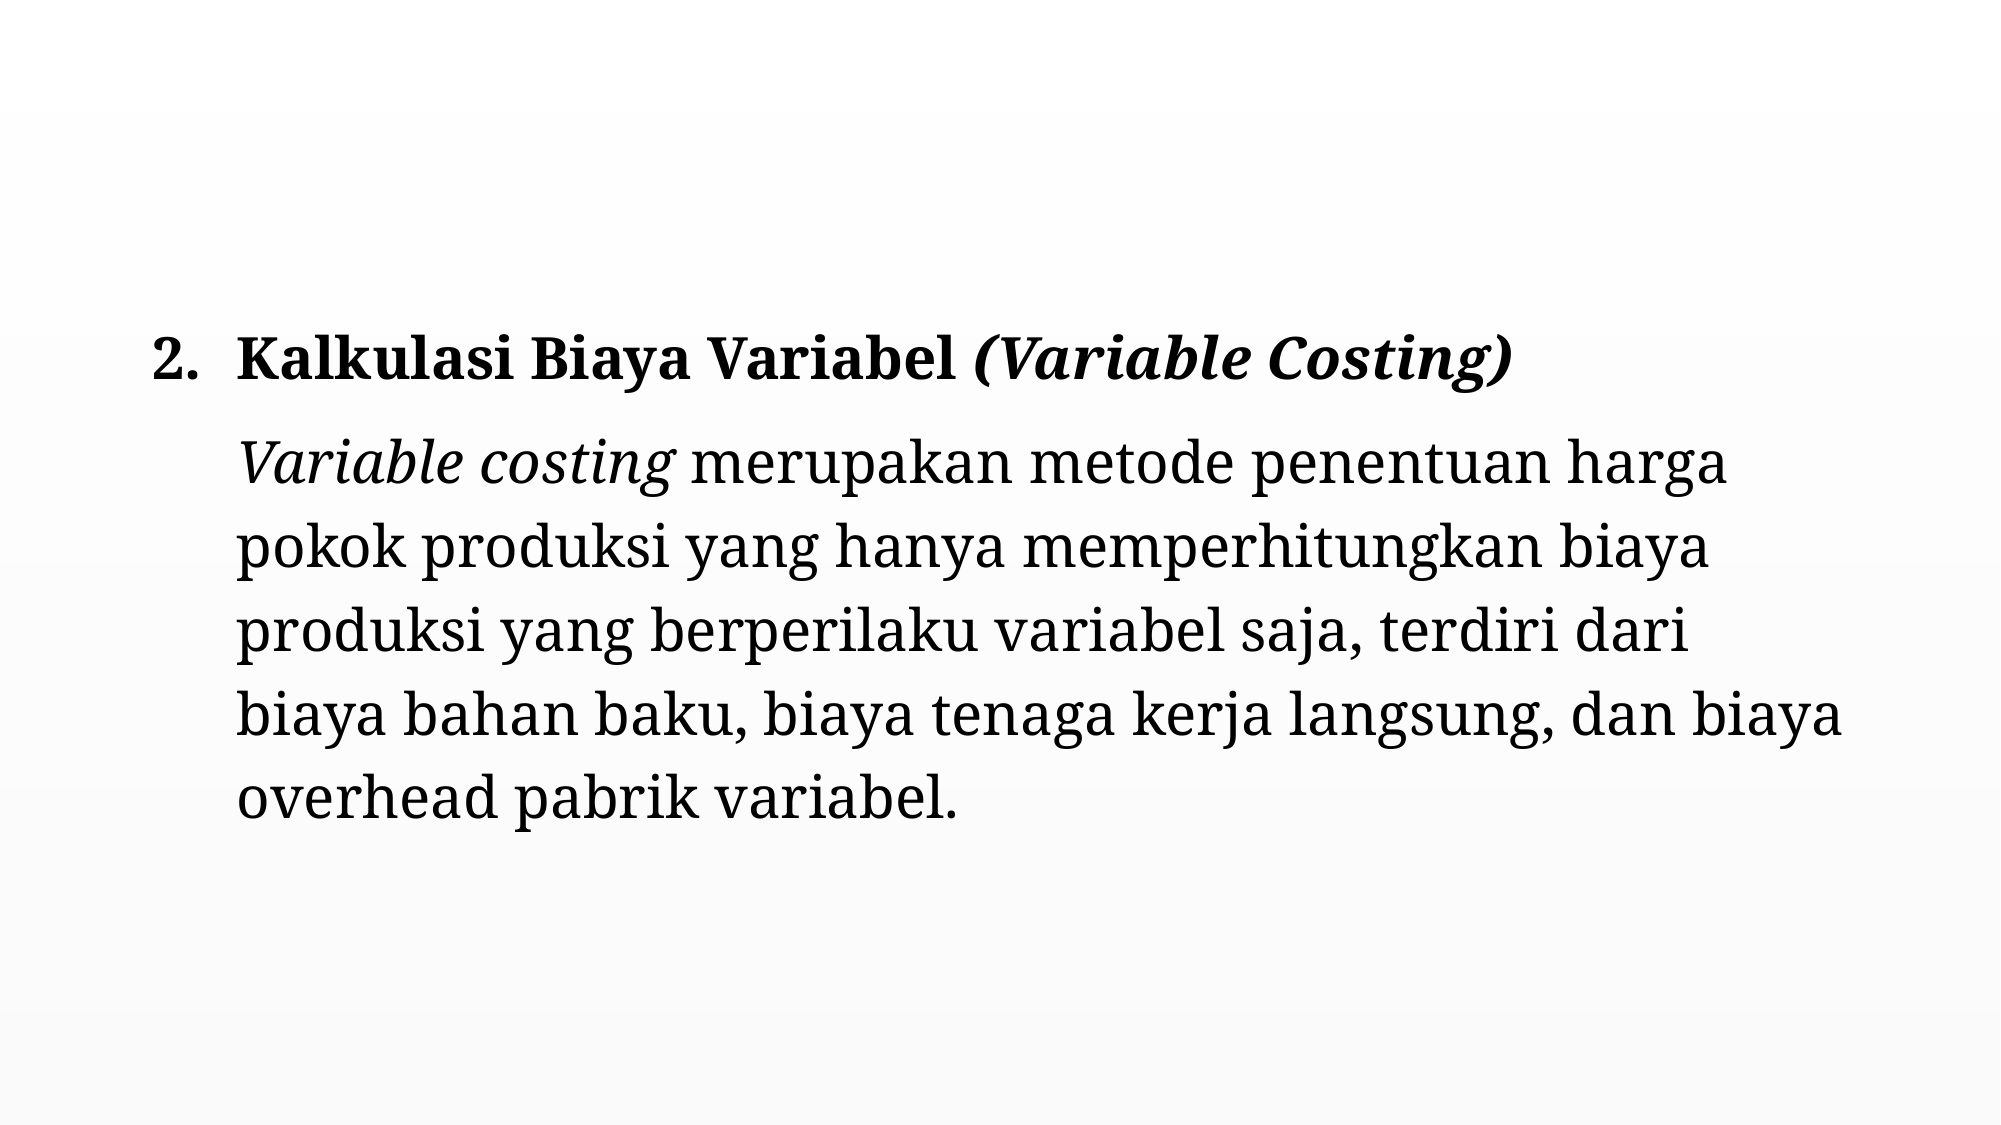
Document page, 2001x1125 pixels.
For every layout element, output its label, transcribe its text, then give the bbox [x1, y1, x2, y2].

list Kalkulasi Biaya Variabel (Variable Costing) Variable costing merupakan metode penentuan harga pokok produksi yang hanya memperhitungkan biaya produksi yang berperilaku variabel saja, terdiri dari biaya bahan baku, biaya tenaga kerja langsung, dan biaya overhead pabrik variabel. [137, 299, 1863, 1014]
